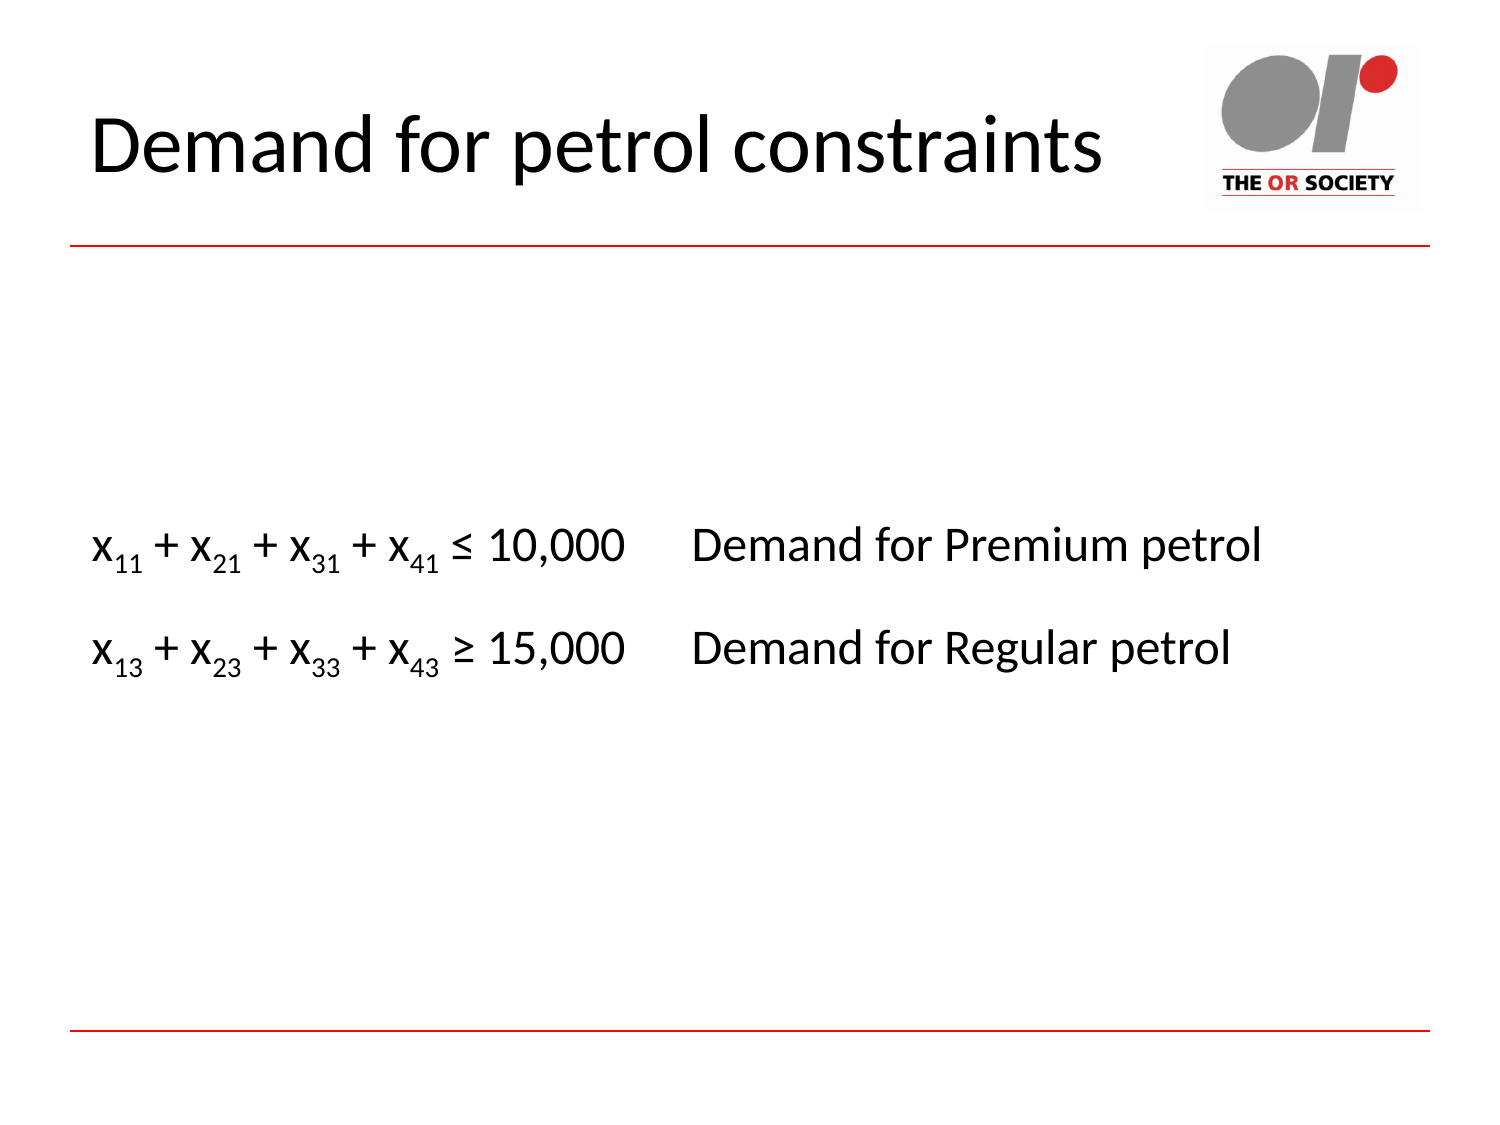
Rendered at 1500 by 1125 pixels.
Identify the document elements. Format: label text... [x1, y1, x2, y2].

title Demand for petrol constraints [75, 45, 1161, 233]
list x11 + x21 + x31 + x41 ≤ 10,000 Demand for Premium petrol x13 + x23 + x33 + x43 ≥ 15,000 Demand for Regular petrol [76, 503, 1427, 728]
picture [1204, 46, 1421, 211]
